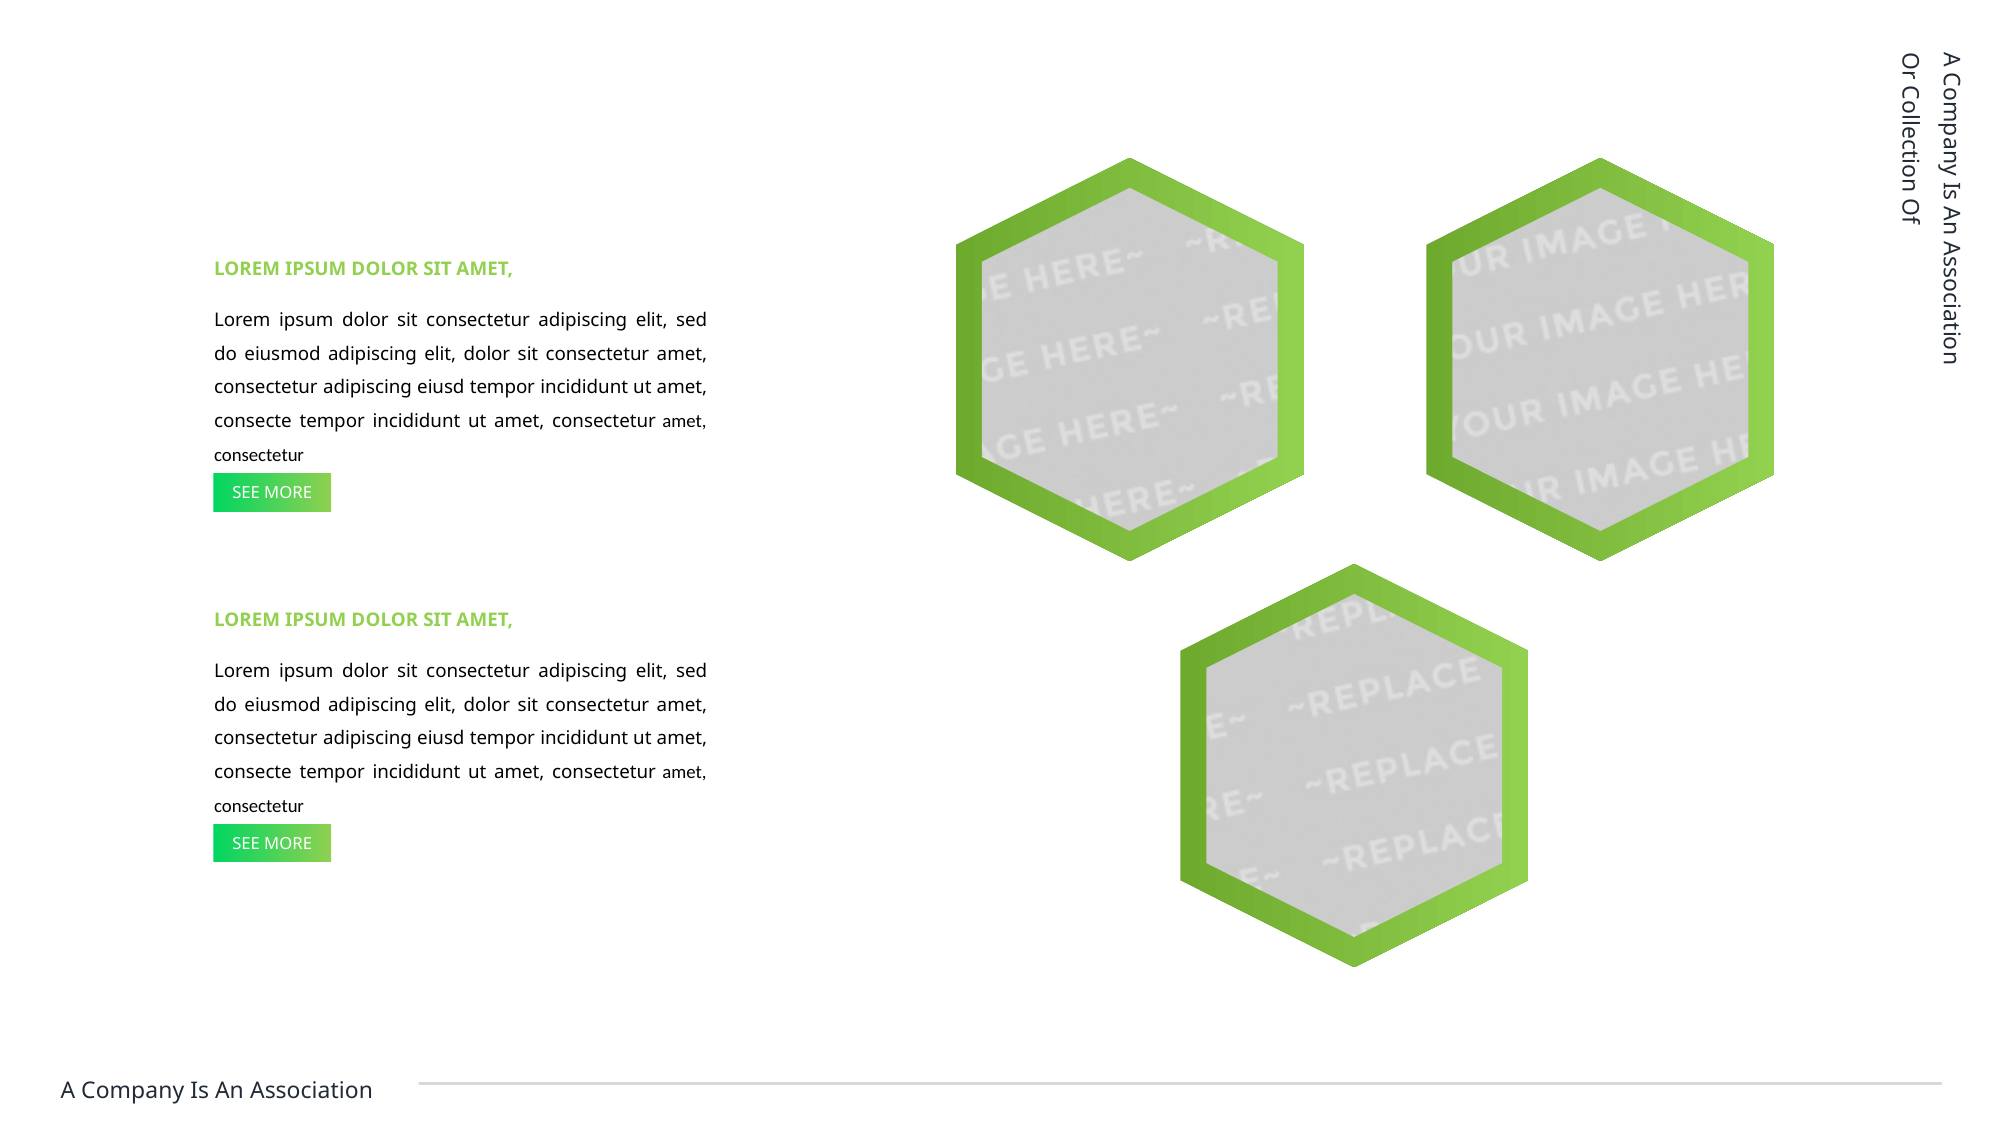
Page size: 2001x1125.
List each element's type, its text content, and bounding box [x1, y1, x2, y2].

text_box [1179, 636, 1206, 895]
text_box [209, 473, 336, 511]
text_box [1503, 637, 1529, 894]
text_box [1425, 230, 1452, 489]
text_box A Company Is An Association Or Collection Of [1890, 37, 1988, 399]
picture [981, 187, 1278, 531]
picture [1206, 593, 1503, 938]
text_box A Company Is An Association [45, 1054, 700, 1111]
picture [1452, 187, 1749, 531]
text_box [1278, 230, 1305, 489]
text_box Lorem ipsum dolor sit consectetur adipiscing elit, sed do eiusmod adipiscing elit, dolor sit consectetur amet, consectetur adipiscing eiusd tempor incididunt ut amet, consecte tempor incididunt ut amet, consectetur amet, consectetur [199, 639, 722, 824]
text_box [1293, 562, 1415, 593]
text_box [1749, 230, 1776, 488]
text_box LOREM IPSUM DOLOR SIT AMET, [199, 237, 746, 287]
text_box LOREM IPSUM DOLOR SIT AMET, [199, 588, 746, 638]
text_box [209, 824, 336, 862]
text_box [954, 231, 981, 488]
text_box [1539, 156, 1662, 187]
text_box Lorem ipsum dolor sit consectetur adipiscing elit, sed do eiusmod adipiscing elit, dolor sit consectetur amet, consectetur adipiscing eiusd tempor incididunt ut amet, consecte tempor incididunt ut amet, consectetur amet, consectetur [199, 288, 722, 473]
text_box [1067, 531, 1193, 563]
text_box [1069, 156, 1191, 187]
text_box [1537, 531, 1663, 563]
text_box [1293, 938, 1415, 969]
